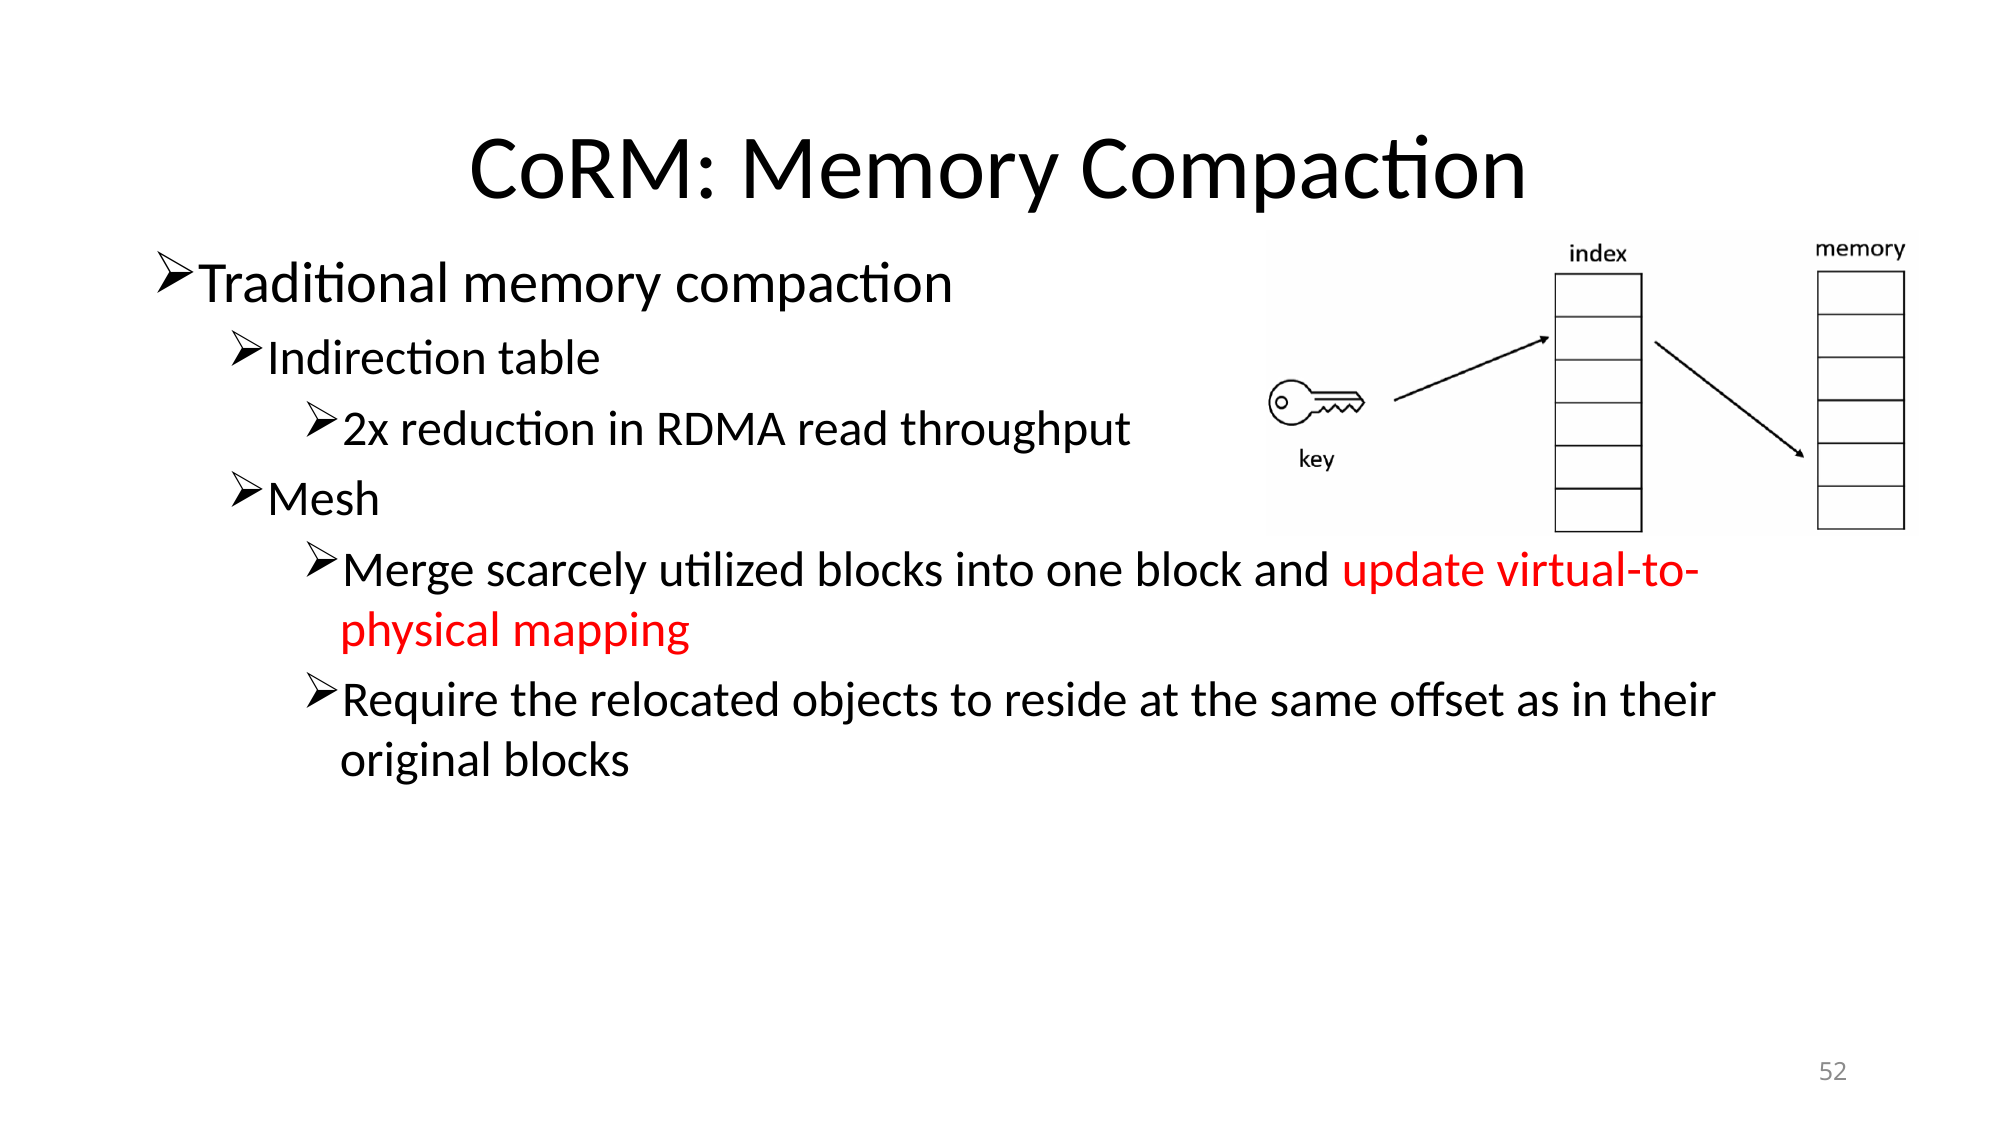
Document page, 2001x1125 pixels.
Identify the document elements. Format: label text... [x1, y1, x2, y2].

picture [1266, 230, 1920, 536]
slide_number 52 [1412, 1042, 1863, 1103]
title CoRM: Memory Compaction [137, 59, 1863, 237]
list Traditional memory compaction Indirection table 2x reduction in RDMA read throughput Mesh Merge scarcely utilized blocks into one block and update virtual-to-physical mapping Require the relocated objects to reside at the same offset as in their original blocks [137, 237, 1777, 1043]
